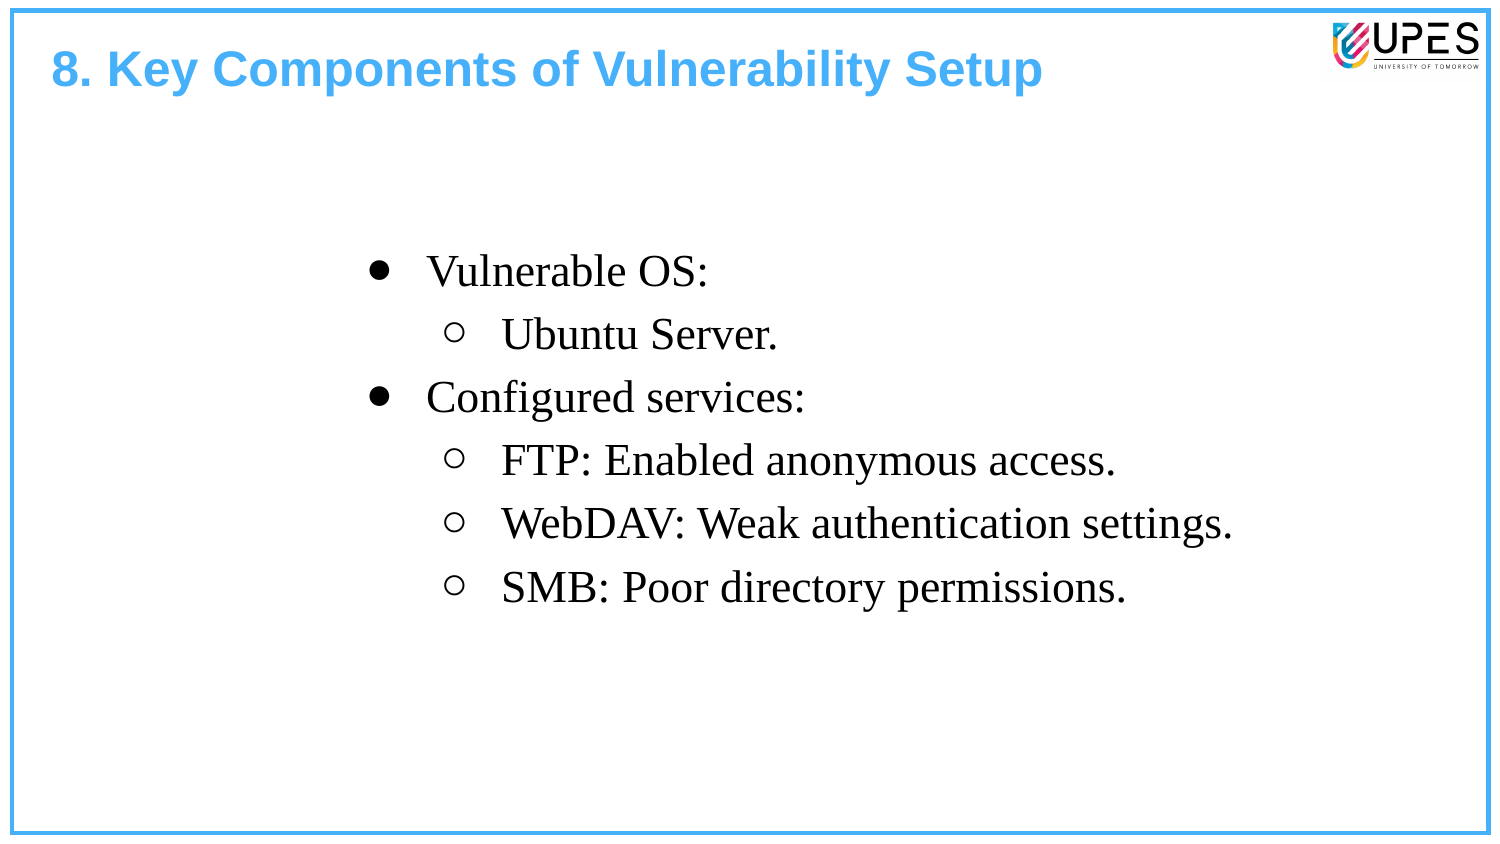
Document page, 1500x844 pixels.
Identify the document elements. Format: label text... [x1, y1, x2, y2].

text_box Vulnerable OS: Ubuntu Server. Configured services: FTP: Enabled anonymous access. WebDAV: Weak authentication settings. SMB: Poor directory permissions. [336, 124, 1261, 720]
text_box 8. Key Components of Vulnerability Setup [40, 30, 1151, 102]
picture [1318, 15, 1483, 83]
